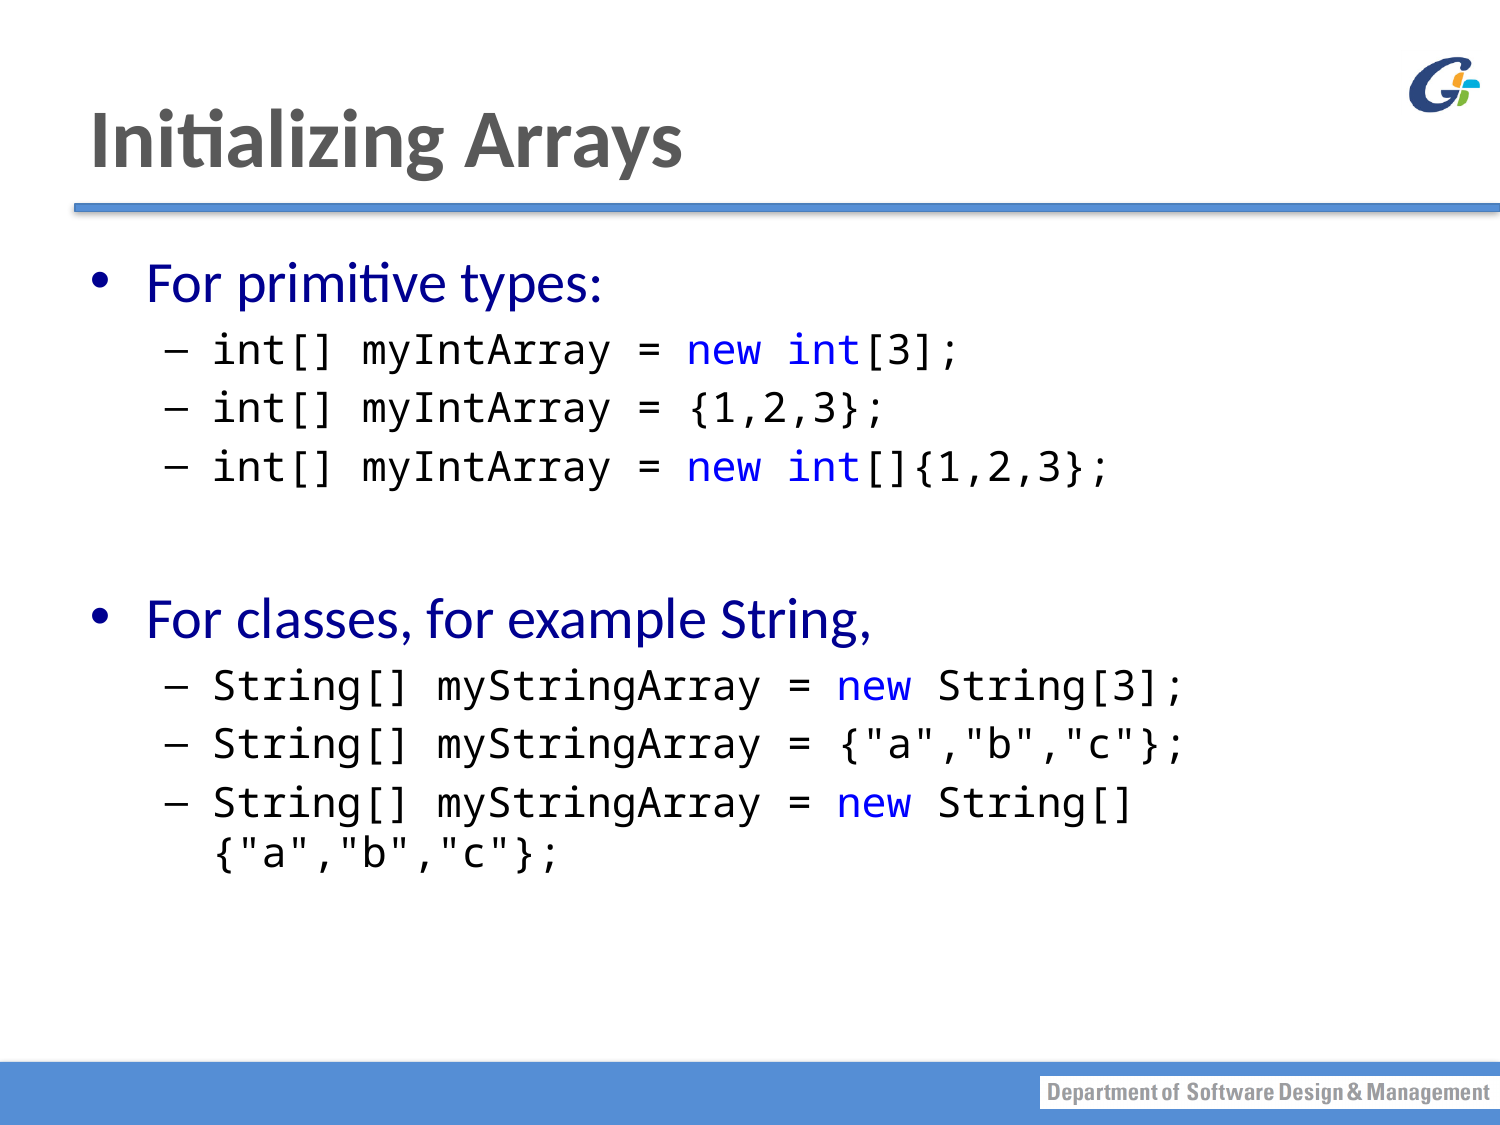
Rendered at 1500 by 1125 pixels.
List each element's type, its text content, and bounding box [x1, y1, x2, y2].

picture [1401, 50, 1482, 115]
picture [1040, 1076, 1500, 1109]
list For primitive types: int[] myIntArray = new int[3]; int[] myIntArray = {1,2,3}; int[] myIntArray = new int[]{1,2,3}; For classes, for example String, String[] myStringArray = new String[3]; String[] myStringArray = {"a","b","c"}; String[] myStringArray = new String[]{"a","b","c"}; [75, 237, 1425, 1039]
title Initializing Arrays [75, 76, 1425, 225]
